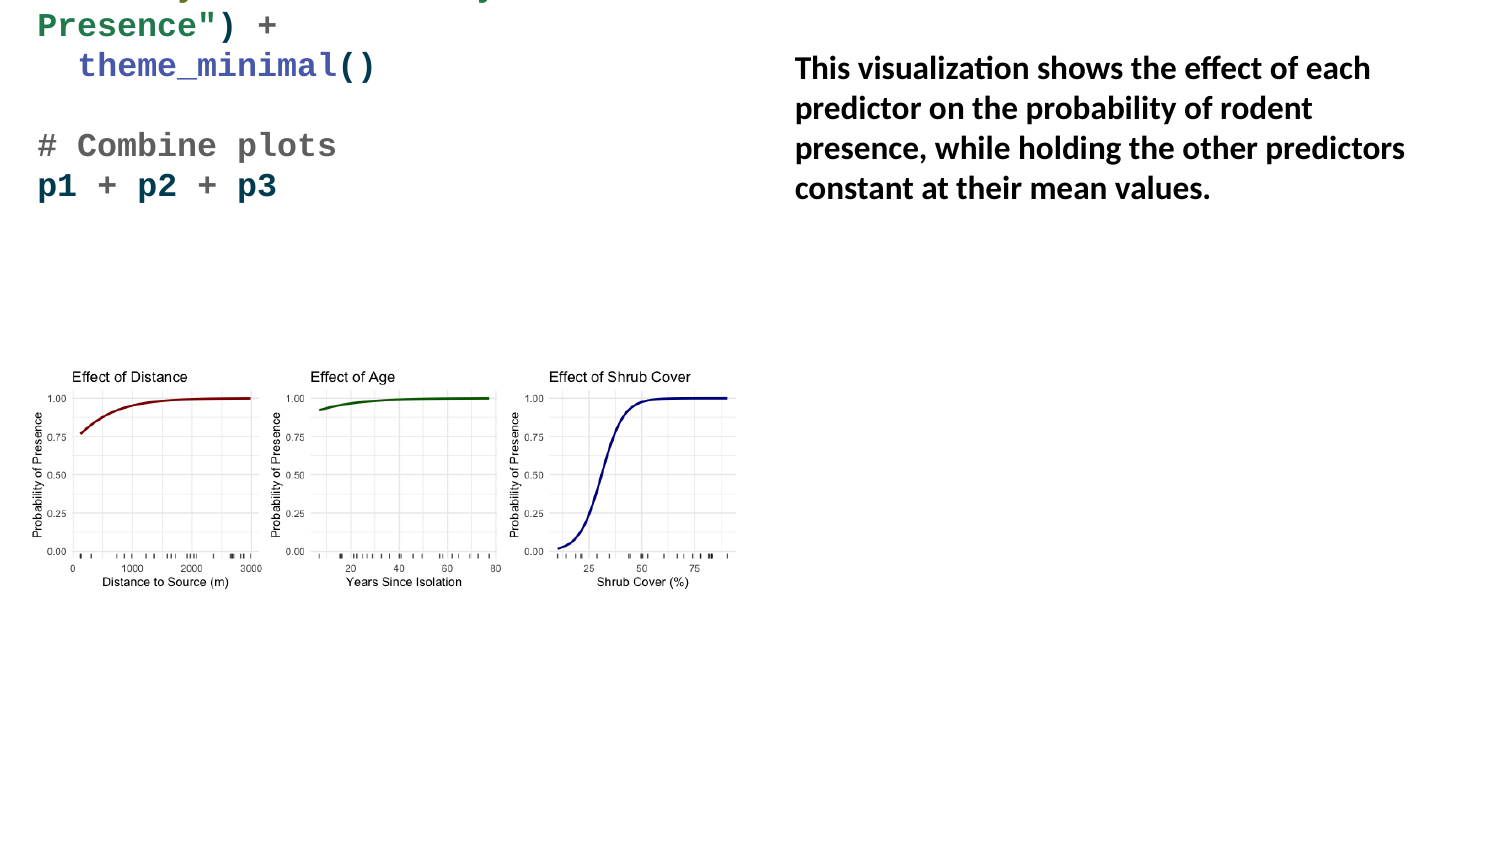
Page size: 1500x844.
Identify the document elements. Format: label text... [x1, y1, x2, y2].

list This visualization shows the effect of each predictor on the probability of rodent presence, while holding the other predictors constant at their mean values. [779, 135, 1443, 214]
list For multiple predictors, we can visualize the effect of each predictor while holding others constant at their mean or median values. # Create a function to generate prediction data for one variable predict_for_var <- function(var_name, model, data) { # Create grid of values for the variable of interest pred_df <- data.frame( x = seq(min(data[[var_name]]), max(data[[var_name]]), length.out = 100) ) names(pred_df) <- var_name # Add mean values for other predictors for (other_var in c("distance", "age", "shrub_cover")) { if (other_var != var_name) { pred_df[[other_var]] <- mean(data[[other_var]]) } } # Add predictions pred_df$prob <- predict(model, newdata = pred_df, type = "response") return(pred_df) } # Generate prediction data for each variable pred_distance <- predict_for_var("distance", rodent_model, fragment_data) pred_age <- predict_for_var("age", rodent_model, fragment_data) pred_shrub <- predict_for_var("shrub_cover", rodent_model, fragment_data) # Create plots p1 <- ggplot() + geom_rug(data = fragment_data, aes(x = distance, y = as.numeric(rodent_present) - 1), sides = "b", alpha = 0.7) + geom_line(data = pred_distance, aes(x = distance, y = prob), color = "darkred", size = 1) + labs(title = "Effect of Distance", x = "Distance to Source (m)", y = "Probability of Presence") + theme_minimal() p2 <- ggplot() + geom_rug(data = fragment_data, aes(x = age, y = as.numeric(rodent_present) - 1), sides = "b", alpha = 0.7) + geom_line(data = pred_age, aes(x = age, y = prob), color = "darkgreen", size = 1) + labs(title = "Effect of Age", x = "Years Since Isolation", y = "Probability of Presence") + theme_minimal() p3 <- ggplot() + geom_rug(data = fragment_data, aes(x = shrub_cover, y = as.numeric(rodent_present) - 1), sides = "b", alpha = 0.7) + geom_line(data = pred_shrub, aes(x = shrub_cover, y = prob), color = "darkblue", size = 1) + labs(title = "Effect of Shrub Cover", x = "Shrub Cover (%)", y = "Probability of Presence") + theme_minimal() # Combine plots p1 + p2 + p3 [22, 131, 750, 211]
picture [20, 358, 749, 601]
